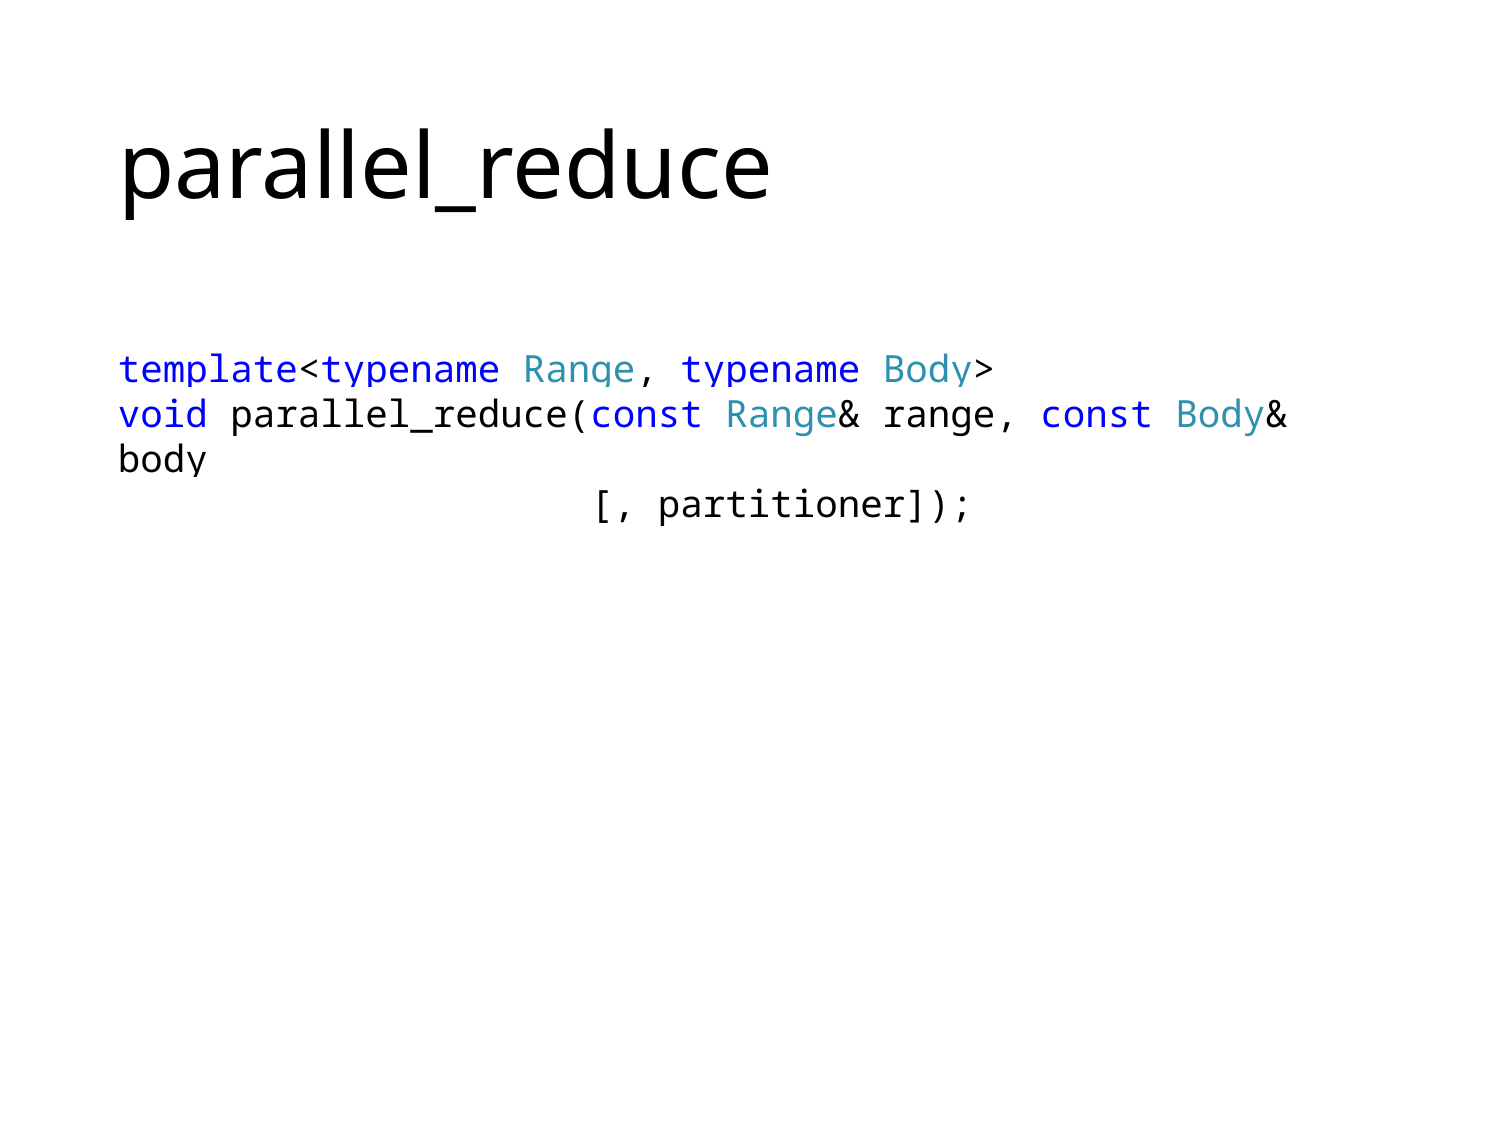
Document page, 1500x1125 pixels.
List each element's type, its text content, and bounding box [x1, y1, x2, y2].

text_box template<typename Range, typename Body> void parallel_reduce(const Range& range, const Body& body [, partitioner]); [103, 337, 1329, 568]
title parallel_reduce [103, 59, 1397, 278]
